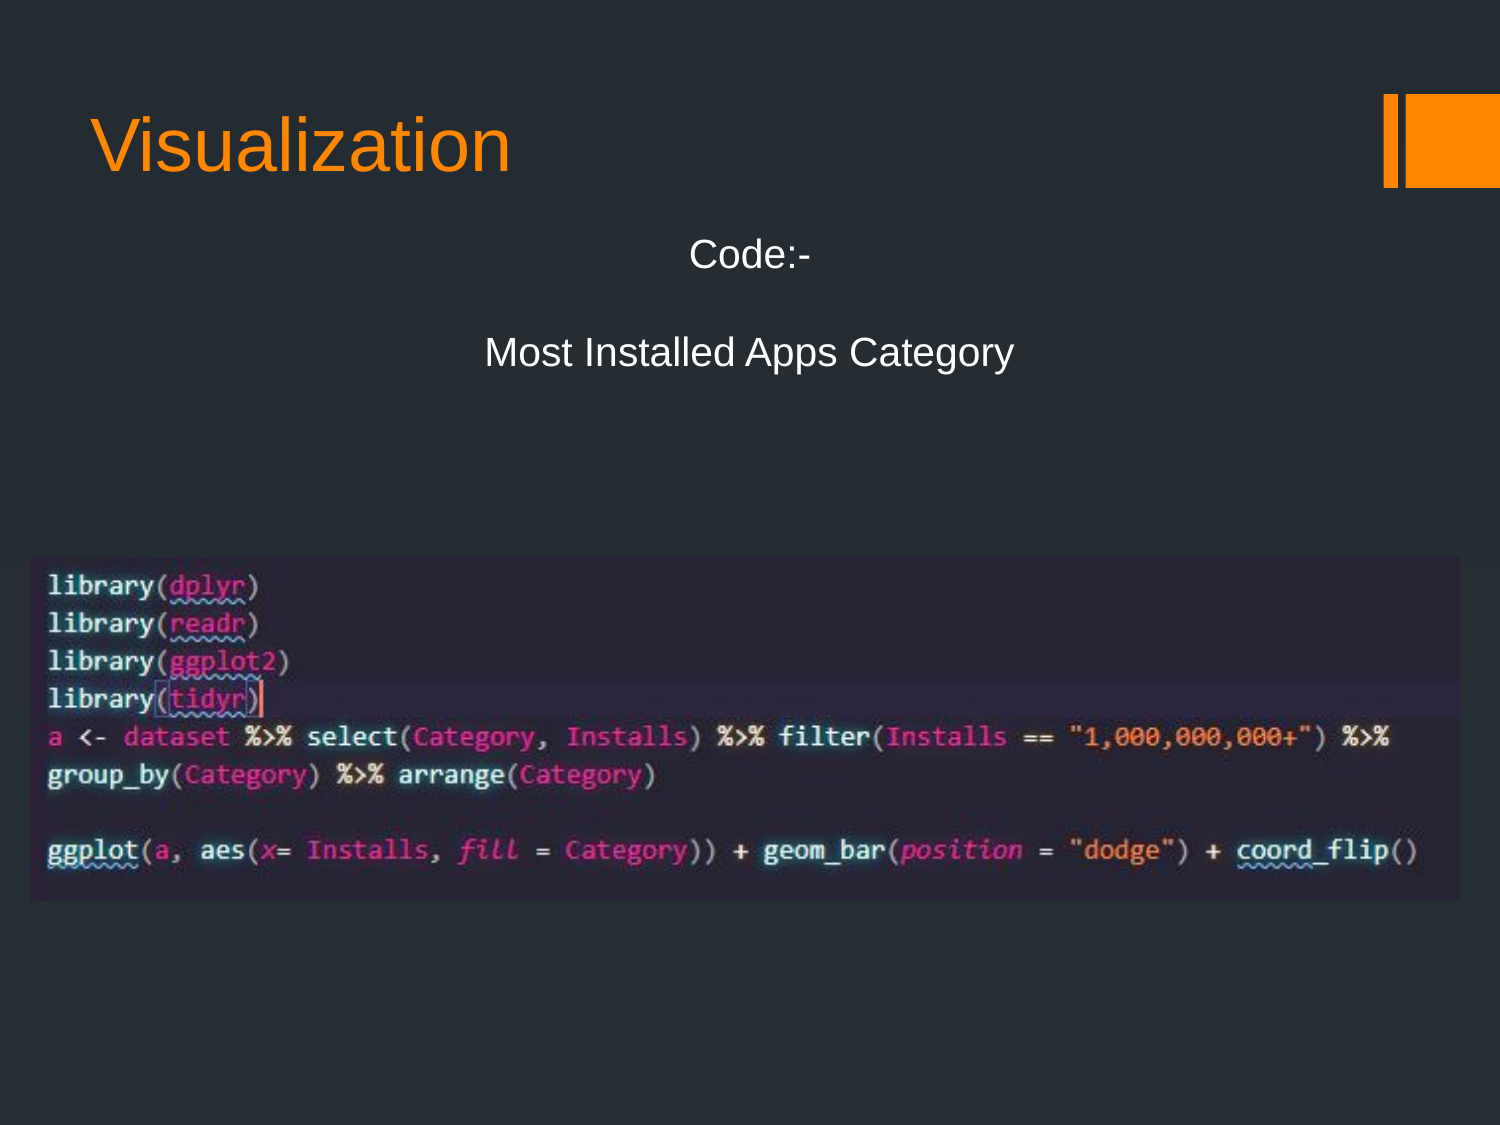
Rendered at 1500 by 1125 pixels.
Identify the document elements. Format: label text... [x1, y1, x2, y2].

text_box Visualization Code:- Most Installed Apps Category [74, 45, 1425, 386]
picture [29, 557, 1461, 901]
